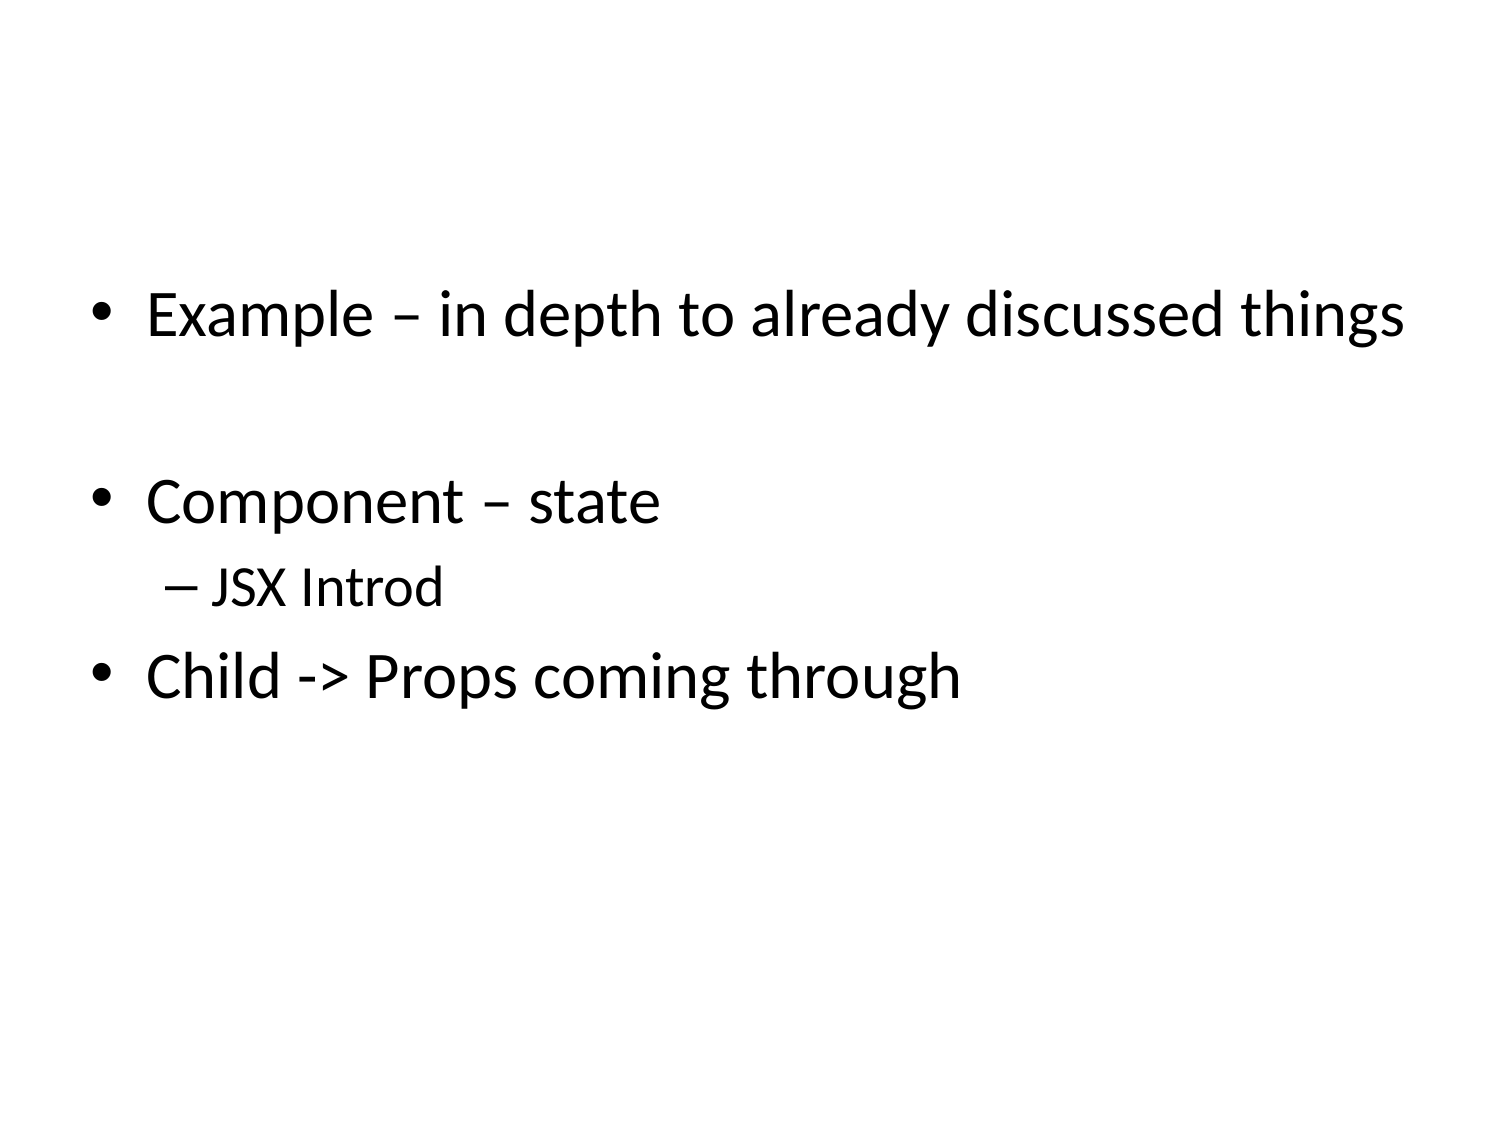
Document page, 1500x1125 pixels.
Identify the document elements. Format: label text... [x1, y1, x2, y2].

list Example – in depth to already discussed things Component – state JSX Introd Child -> Props coming through [75, 262, 1425, 1005]
